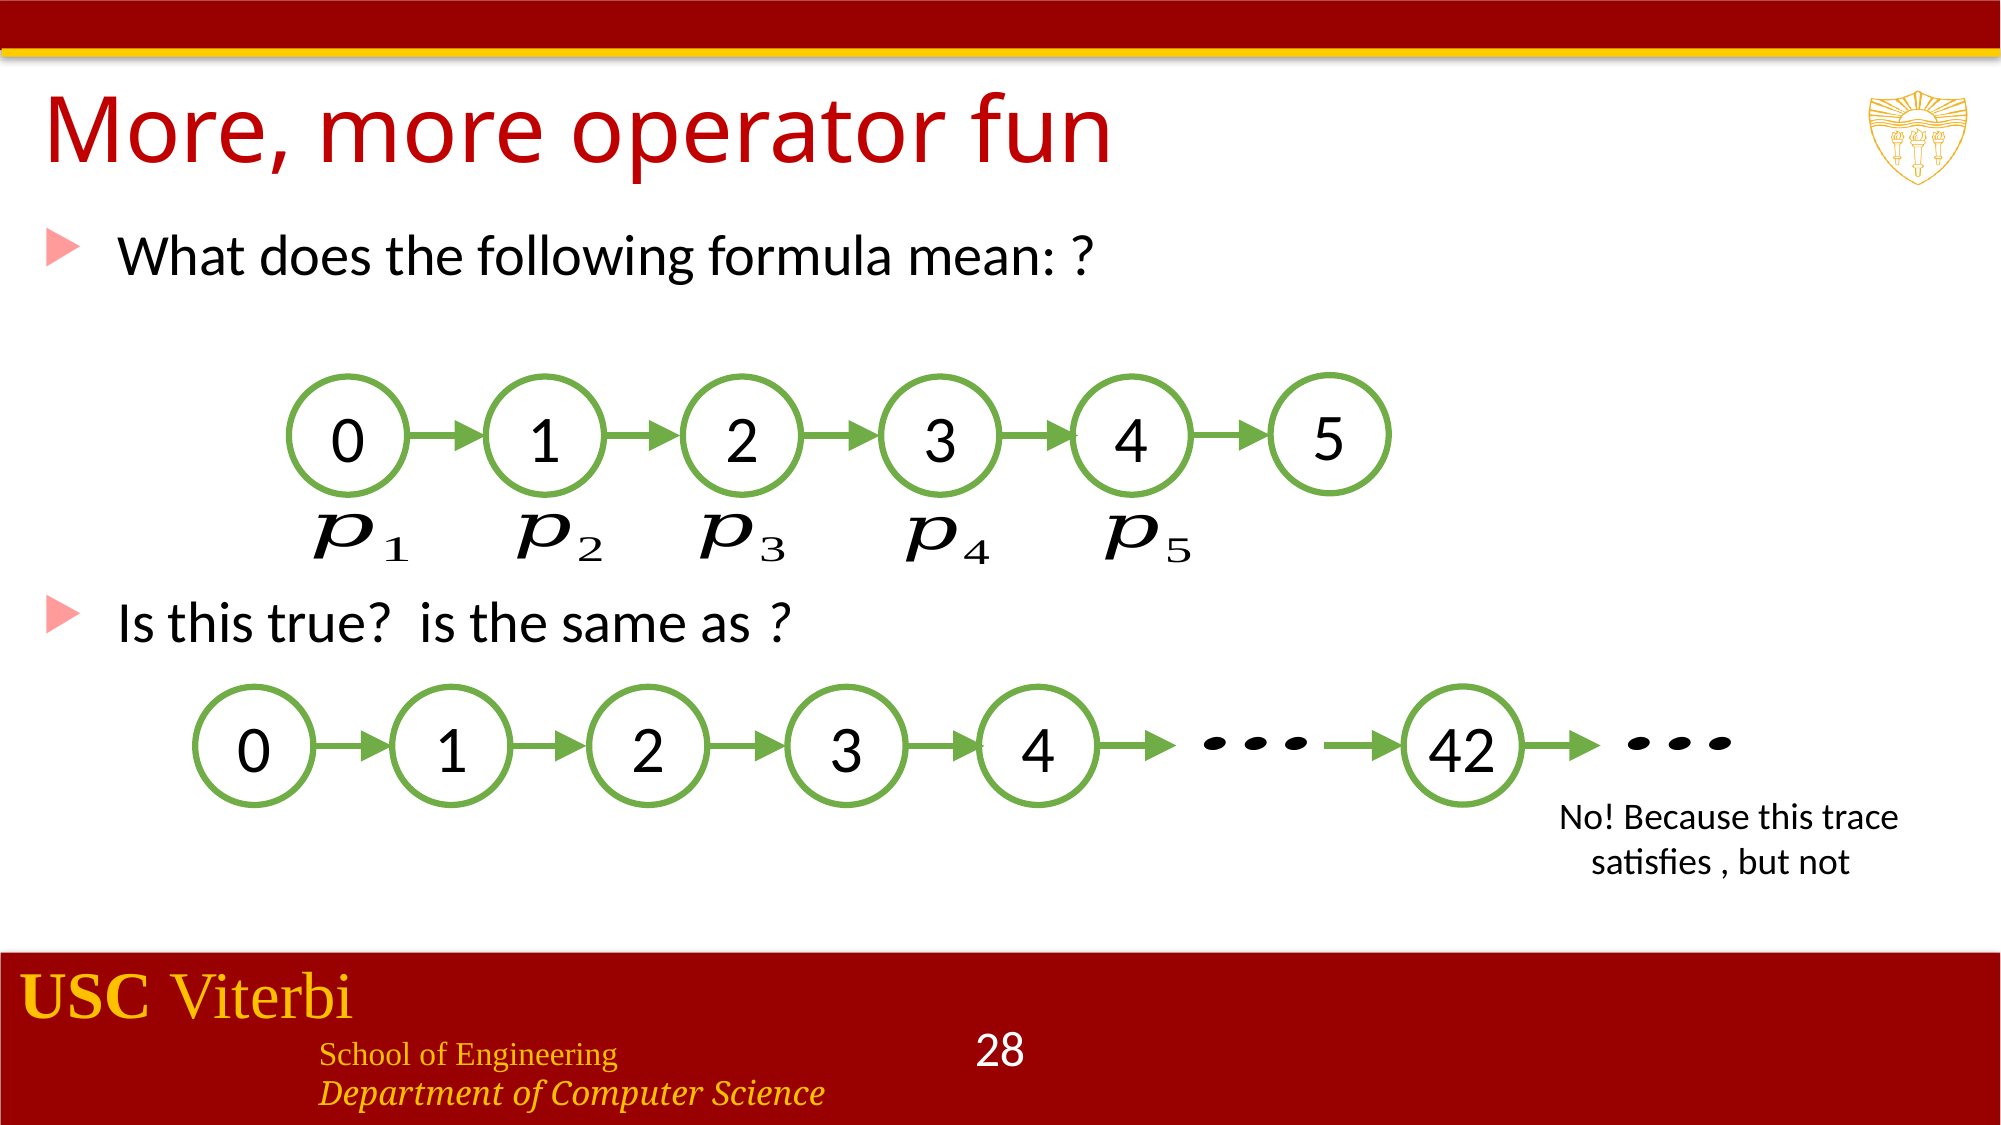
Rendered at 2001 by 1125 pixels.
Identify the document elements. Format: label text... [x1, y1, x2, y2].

title More, more operator fun [27, 68, 1819, 197]
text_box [195, 668, 1745, 944]
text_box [288, 375, 1389, 573]
picture [1836, 76, 2000, 199]
slide_number 28 [774, 1016, 1225, 1077]
